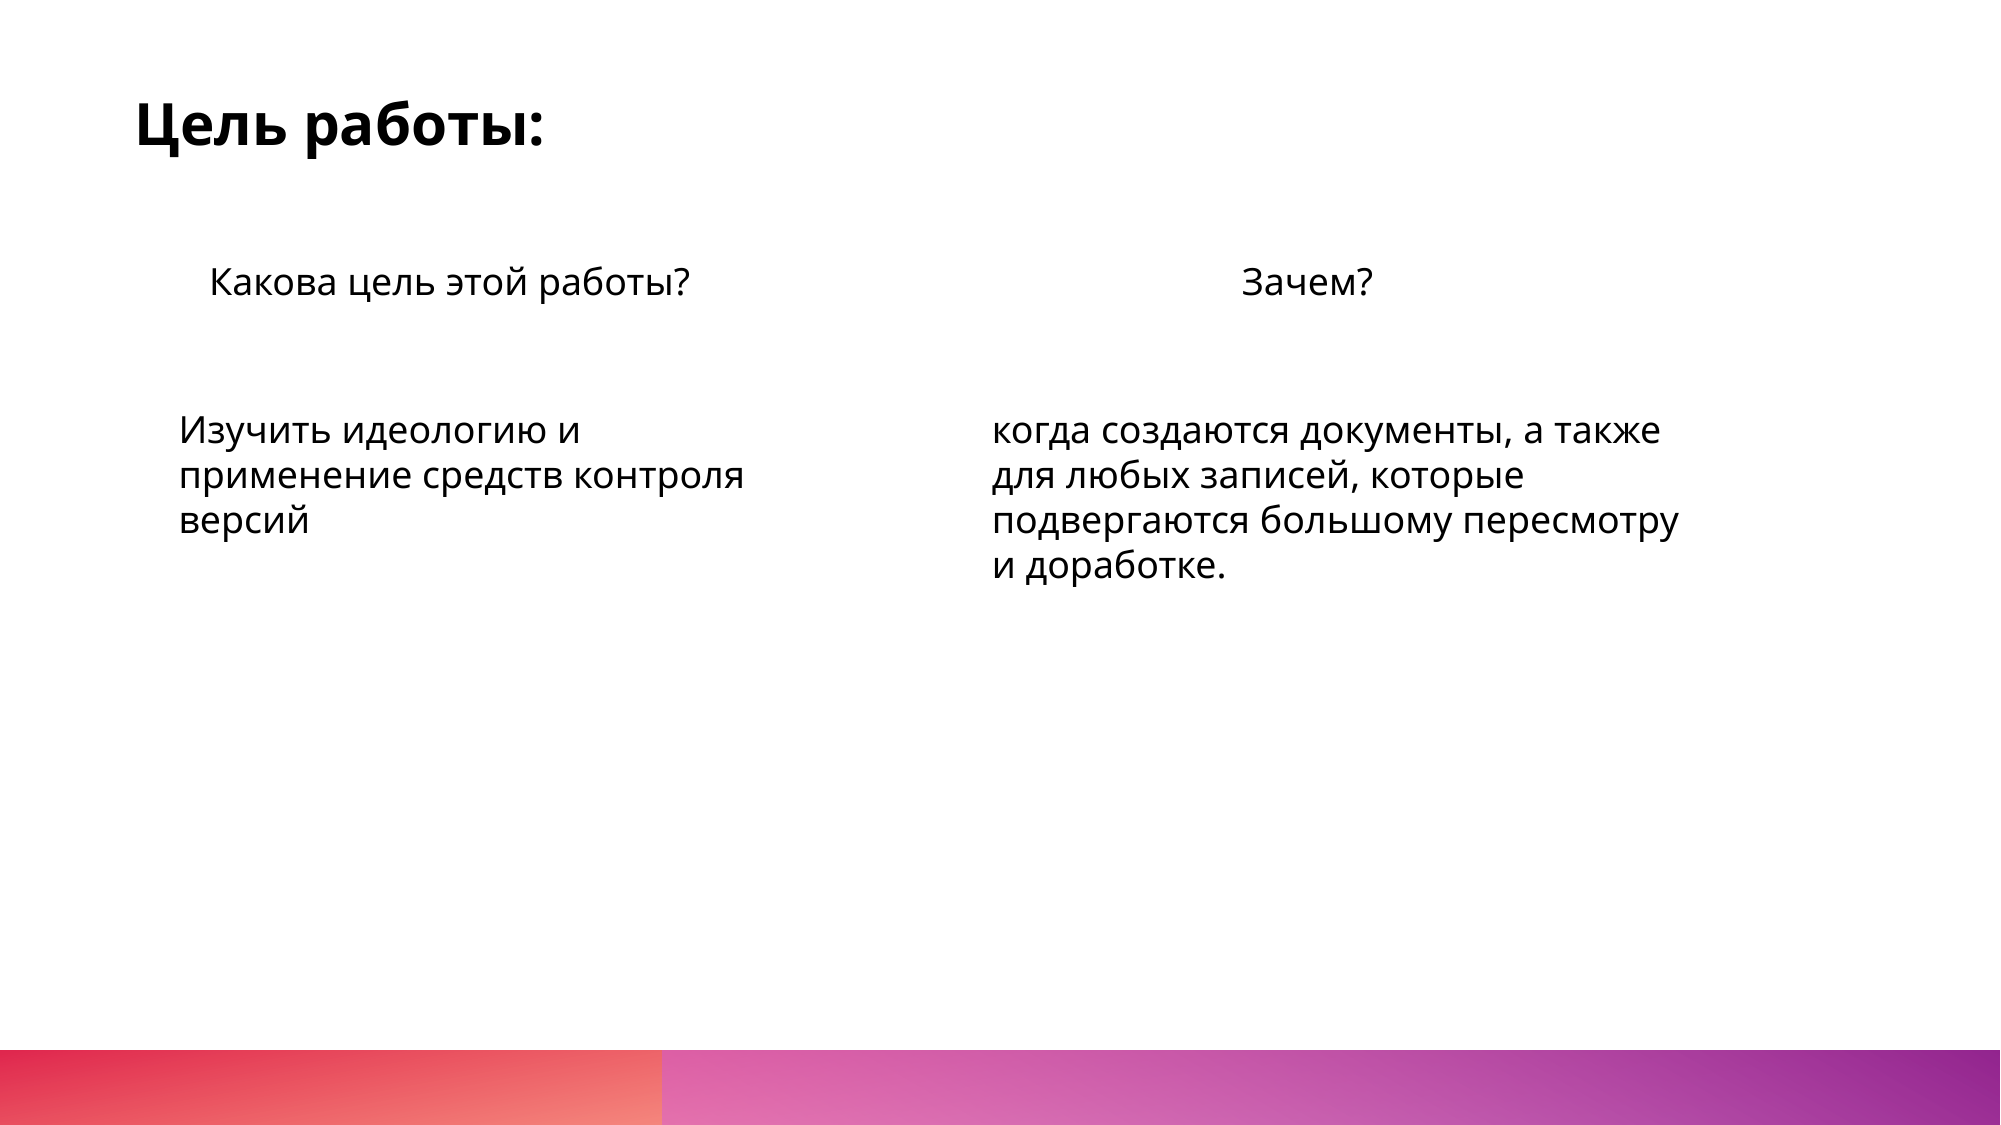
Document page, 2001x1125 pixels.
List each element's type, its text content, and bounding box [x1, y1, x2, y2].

text_box когда создаются документы, а также для любых записей, которые подвергаются большому пересмотру и доработке. [977, 398, 1708, 594]
text_box Изучить идеологию и применение средств контроля версий [163, 398, 771, 549]
text_box Зачем? [1227, 250, 2000, 311]
text_box Цель работы: [120, 79, 1120, 165]
text_box Какова цель этой работы? [194, 250, 1195, 311]
